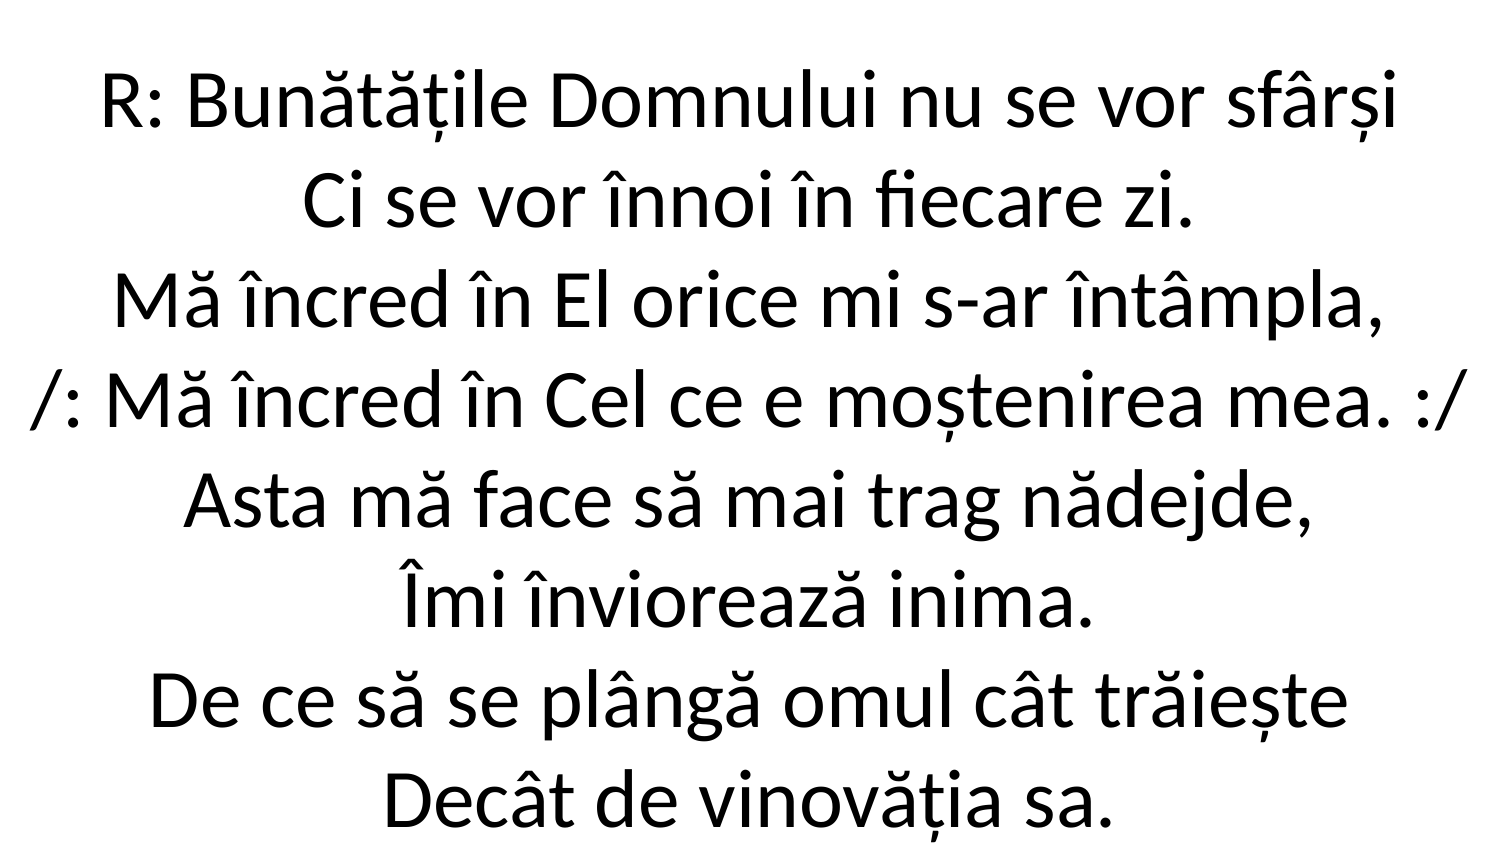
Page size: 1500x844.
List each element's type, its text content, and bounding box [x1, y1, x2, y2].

text_box R: Bunătățile Domnului nu se vor sfârși Ci se vor înnoi în fiecare zi. Mă încred în El orice mi s-ar întâmpla, /: Mă încred în Cel ce e moștenirea mea. :/ Asta mă face să mai trag nădejde, Îmi înviorează inima. De ce să se plângă omul cât trăiește Decât de vinovăția sa. [16, 0, 1484, 844]
